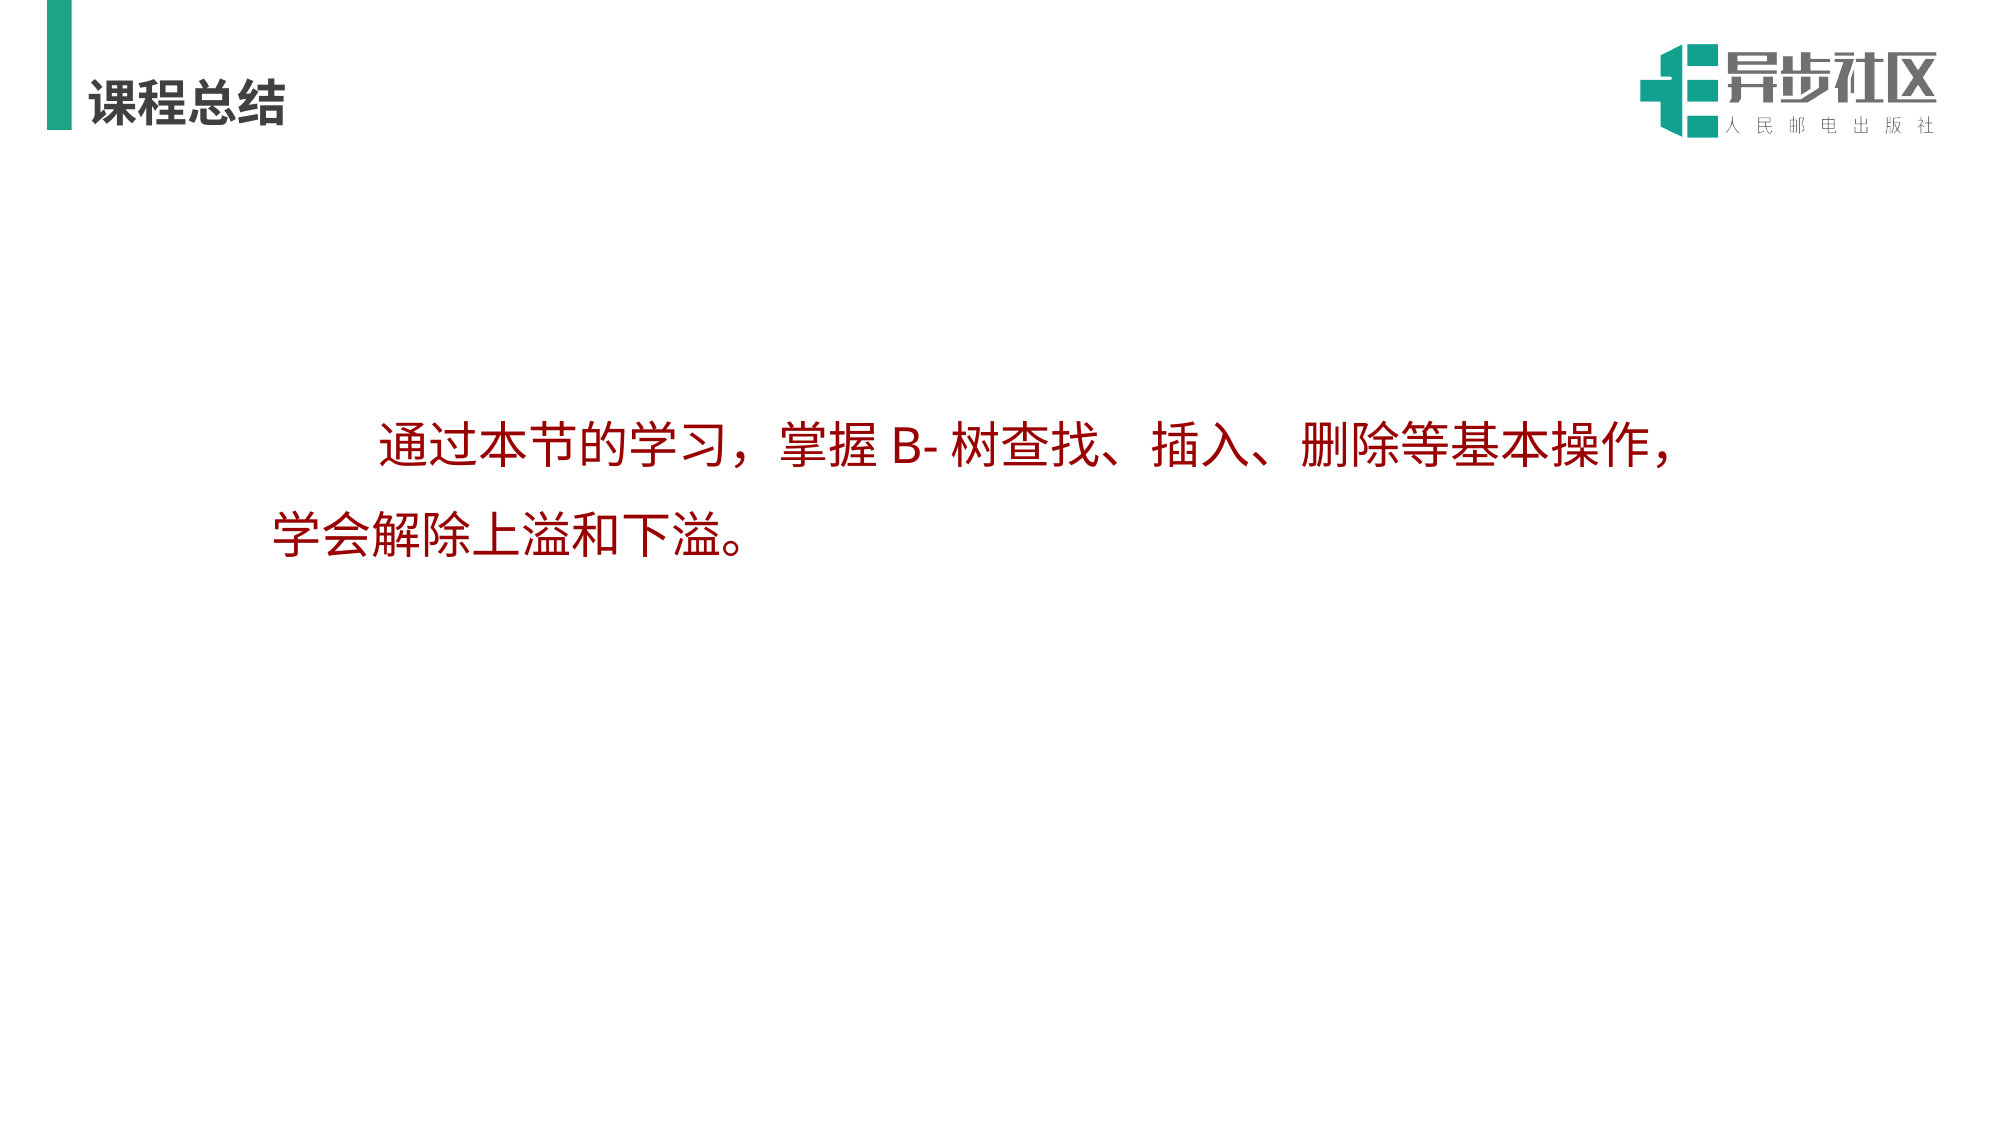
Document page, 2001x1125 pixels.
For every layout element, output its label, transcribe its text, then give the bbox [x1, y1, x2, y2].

picture [1639, 36, 1948, 151]
text_box 课程总结 [72, 64, 303, 139]
text_box [46, 0, 73, 131]
text_box 通过本节的学习，掌握B-树查找、插入、删除等基本操作，学会解除上溢和下溢。 [257, 376, 1743, 571]
